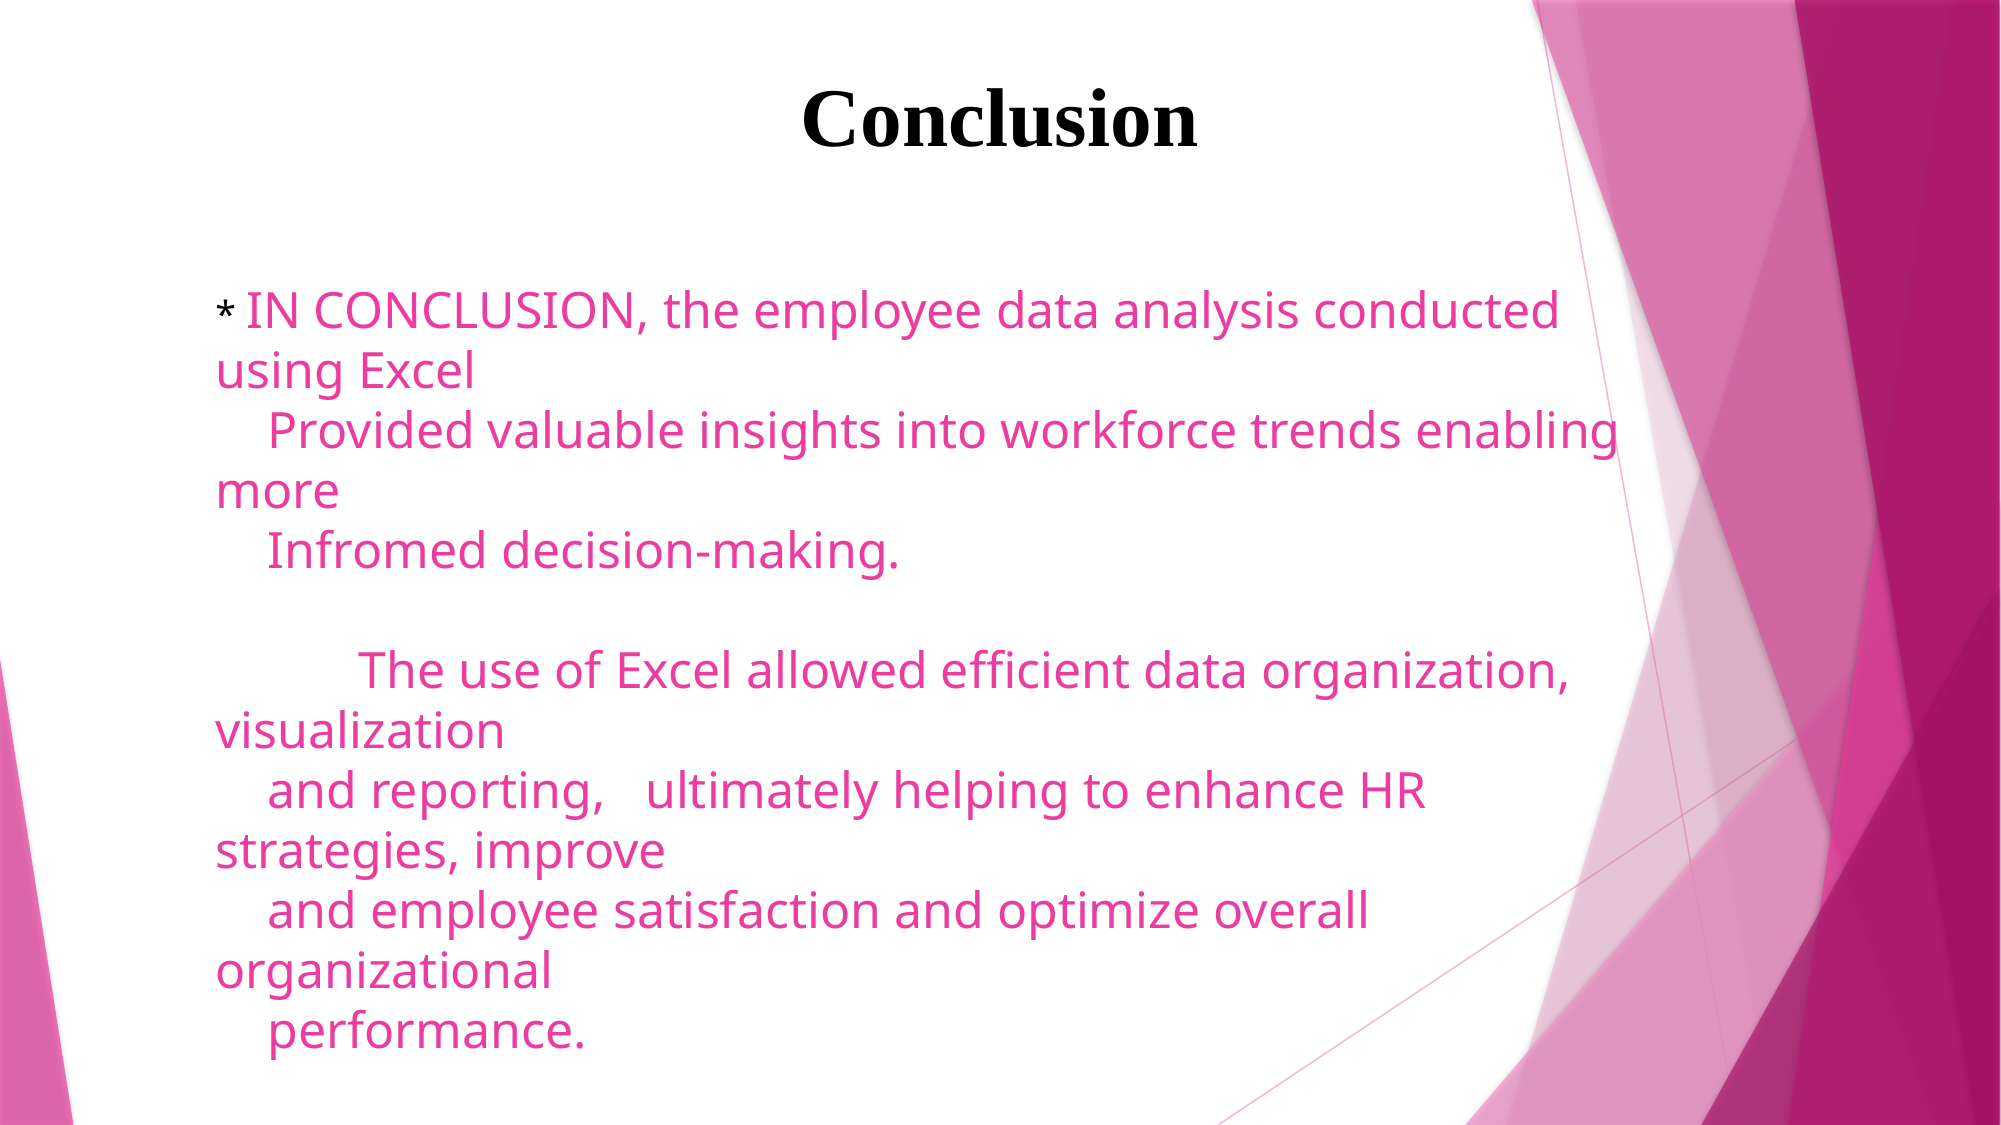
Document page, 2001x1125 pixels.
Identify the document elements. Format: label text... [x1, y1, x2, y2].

text_box Conclusion [123, 63, 1876, 188]
text_box * IN CONCLUSION, the employee data analysis conducted using Excel Provided valuable insights into workforce trends enabling more Infromed decision-making. The use of Excel allowed efficient data organization, visualization and reporting, ultimately helping to enhance HR strategies, improve and employee satisfaction and optimize overall organizational performance. [200, 271, 1677, 1067]
